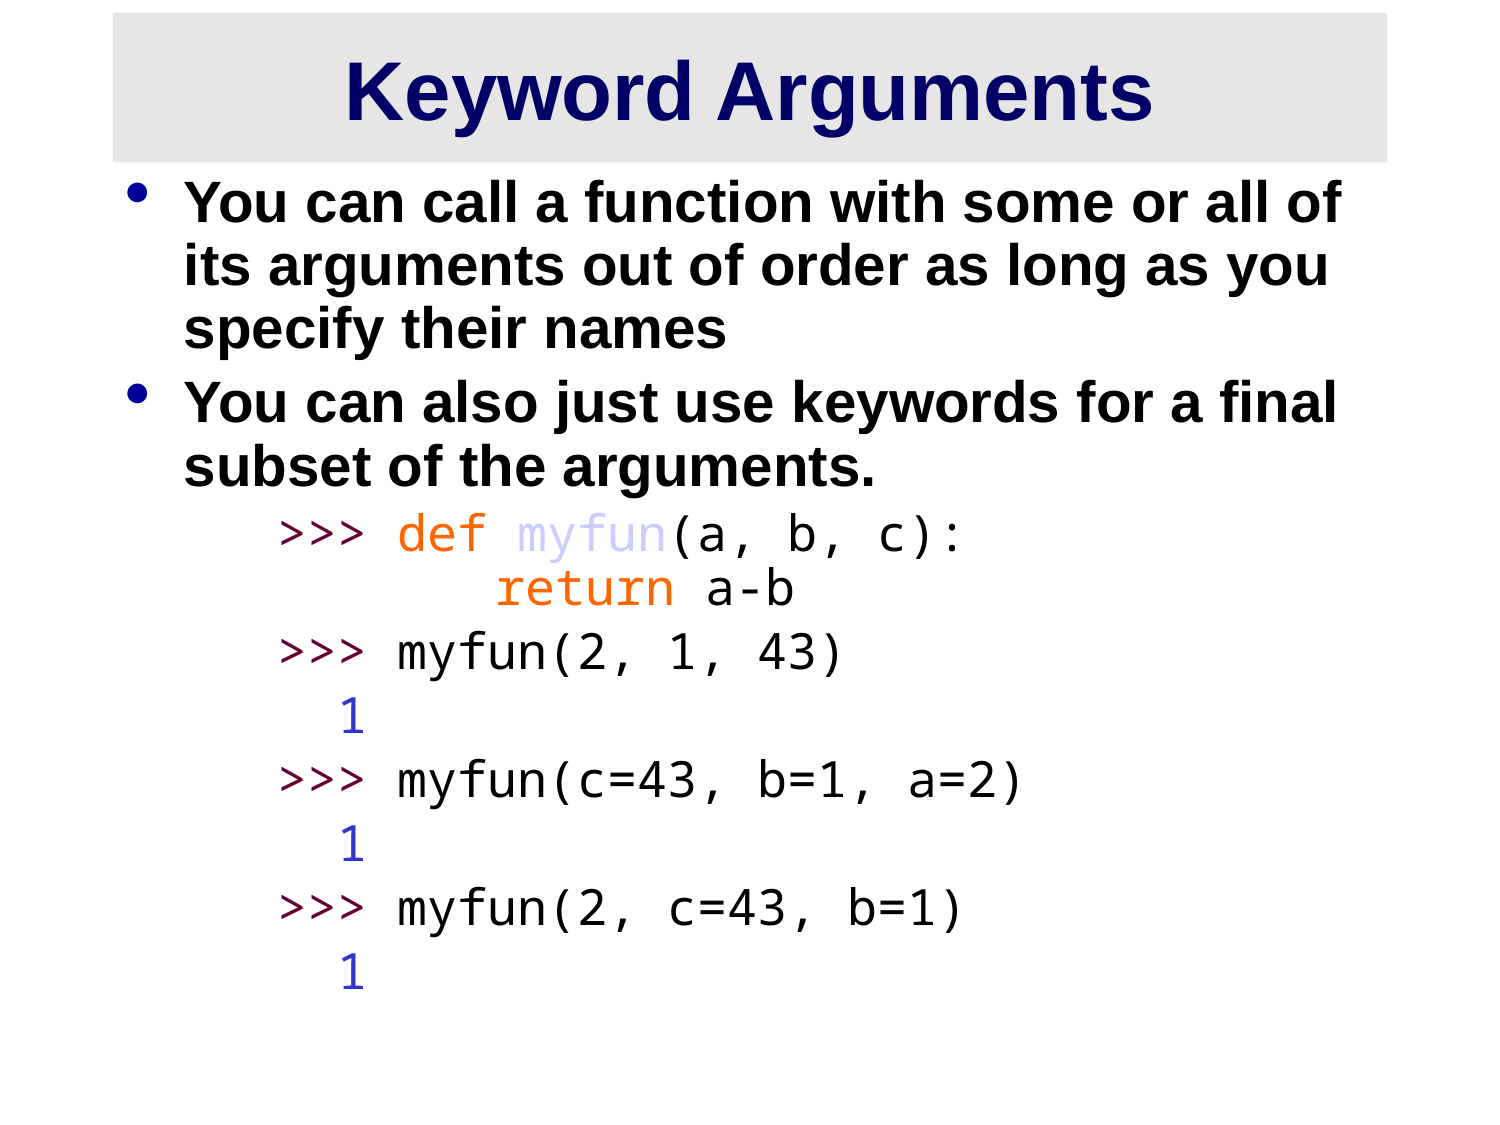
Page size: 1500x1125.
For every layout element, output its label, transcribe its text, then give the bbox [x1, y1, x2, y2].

list You can call a function with some or all of its arguments out of order as long as you specify their names You can also just use keywords for a final subset of the arguments. >>> def myfun(a, b, c): return a-b >>> myfun(2, 1, 43) 1 >>> myfun(c=43, b=1, a=2) 1 >>> myfun(2, c=43, b=1) 1 [112, 164, 1388, 1040]
title Keyword Arguments [112, 12, 1388, 163]
